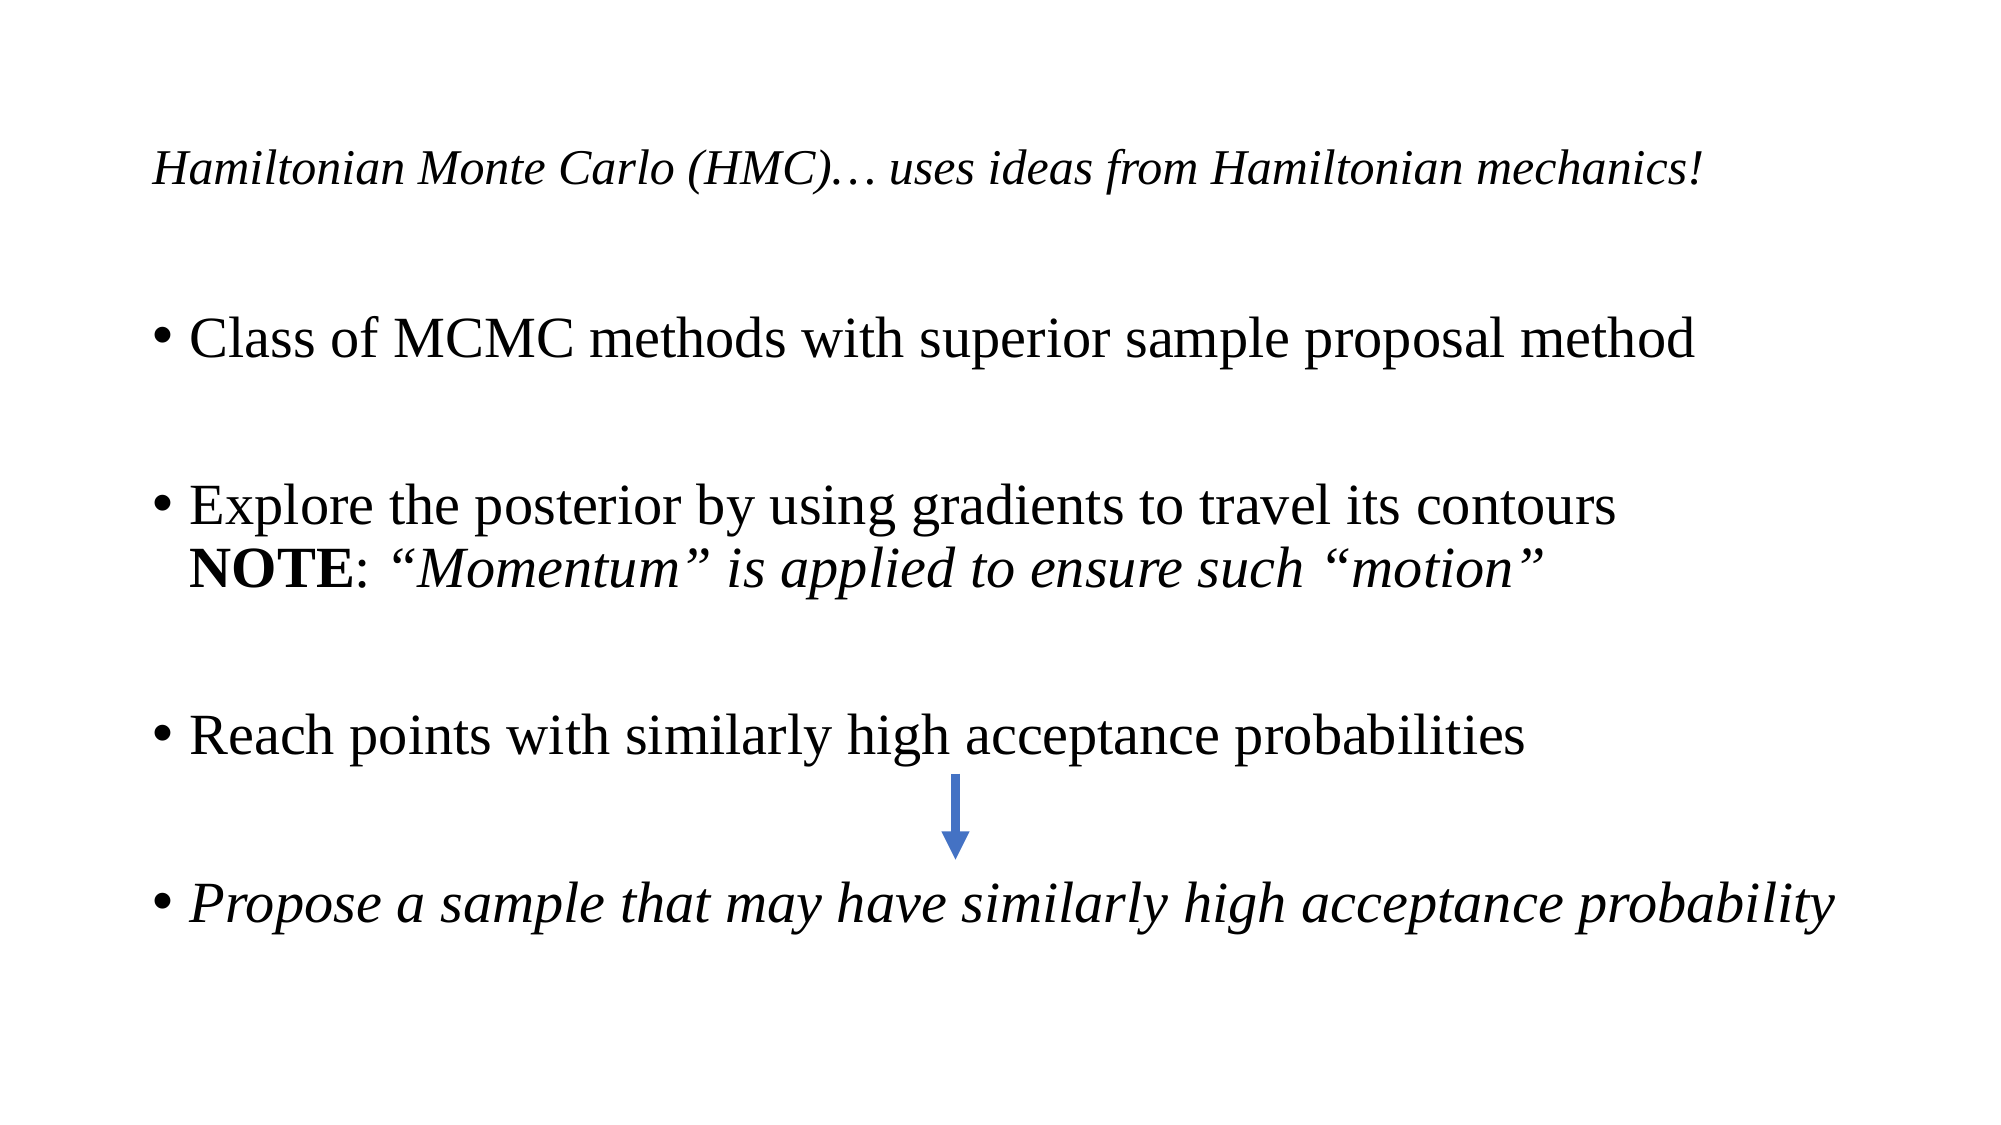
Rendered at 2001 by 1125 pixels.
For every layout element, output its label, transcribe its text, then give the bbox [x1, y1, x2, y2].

list Class of MCMC methods with superior sample proposal method Explore the posterior by using gradients to travel its contours NOTE: “Momentum” is applied to ensure such “motion” Reach points with similarly high acceptance probabilities Propose a sample that may have similarly high acceptance probability [137, 299, 1863, 1066]
title Hamiltonian Monte Carlo (HMC)… uses ideas from Hamiltonian mechanics! [137, 59, 1863, 278]
